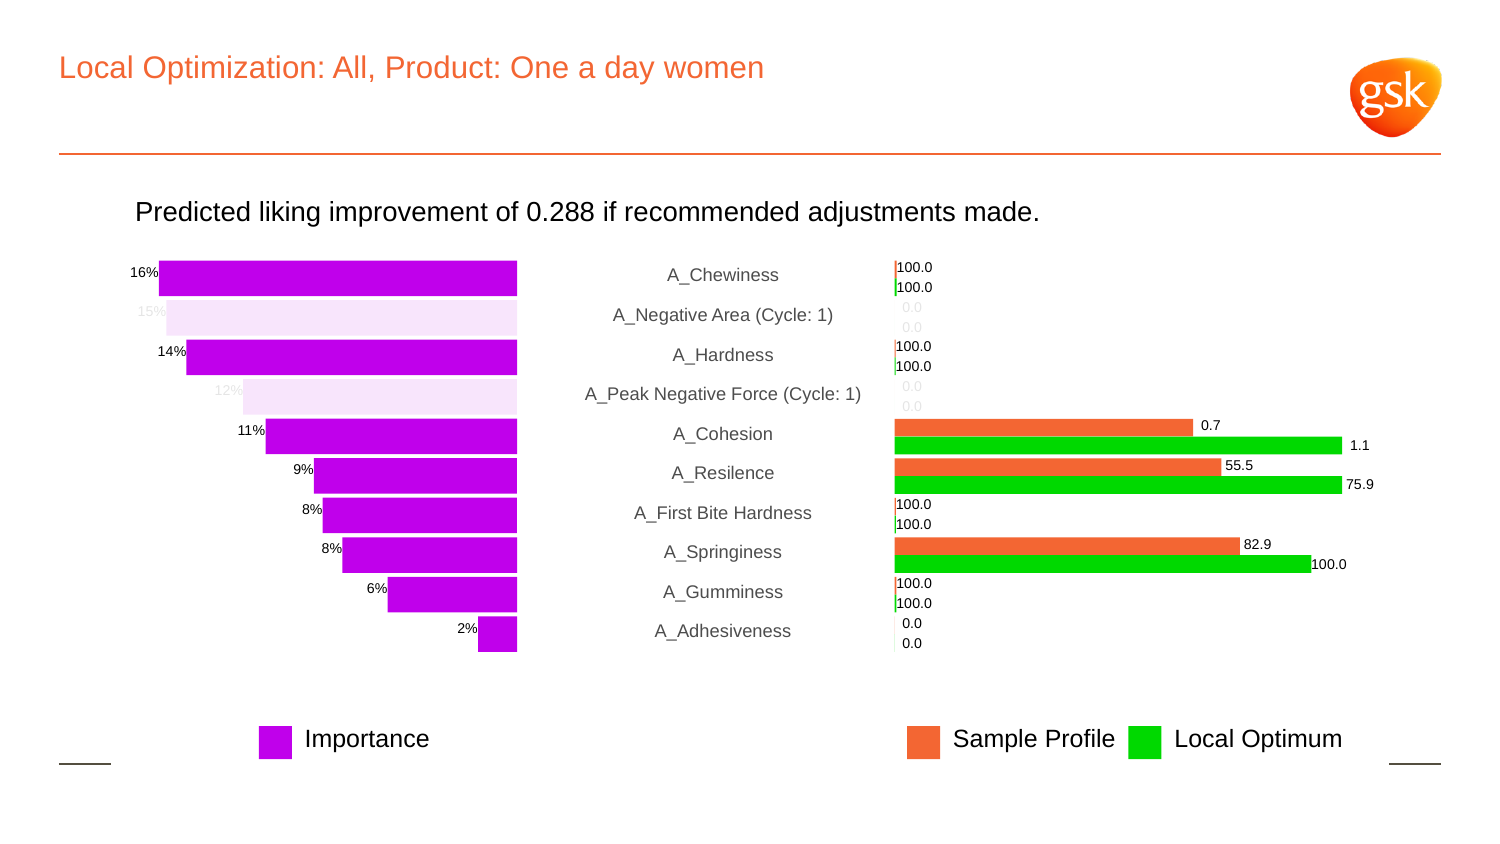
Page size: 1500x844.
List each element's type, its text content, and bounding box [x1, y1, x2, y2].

title Local Optimization: All, Product: One a day women [58, 47, 1302, 86]
picture [1333, 38, 1457, 157]
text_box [112, 194, 1388, 796]
